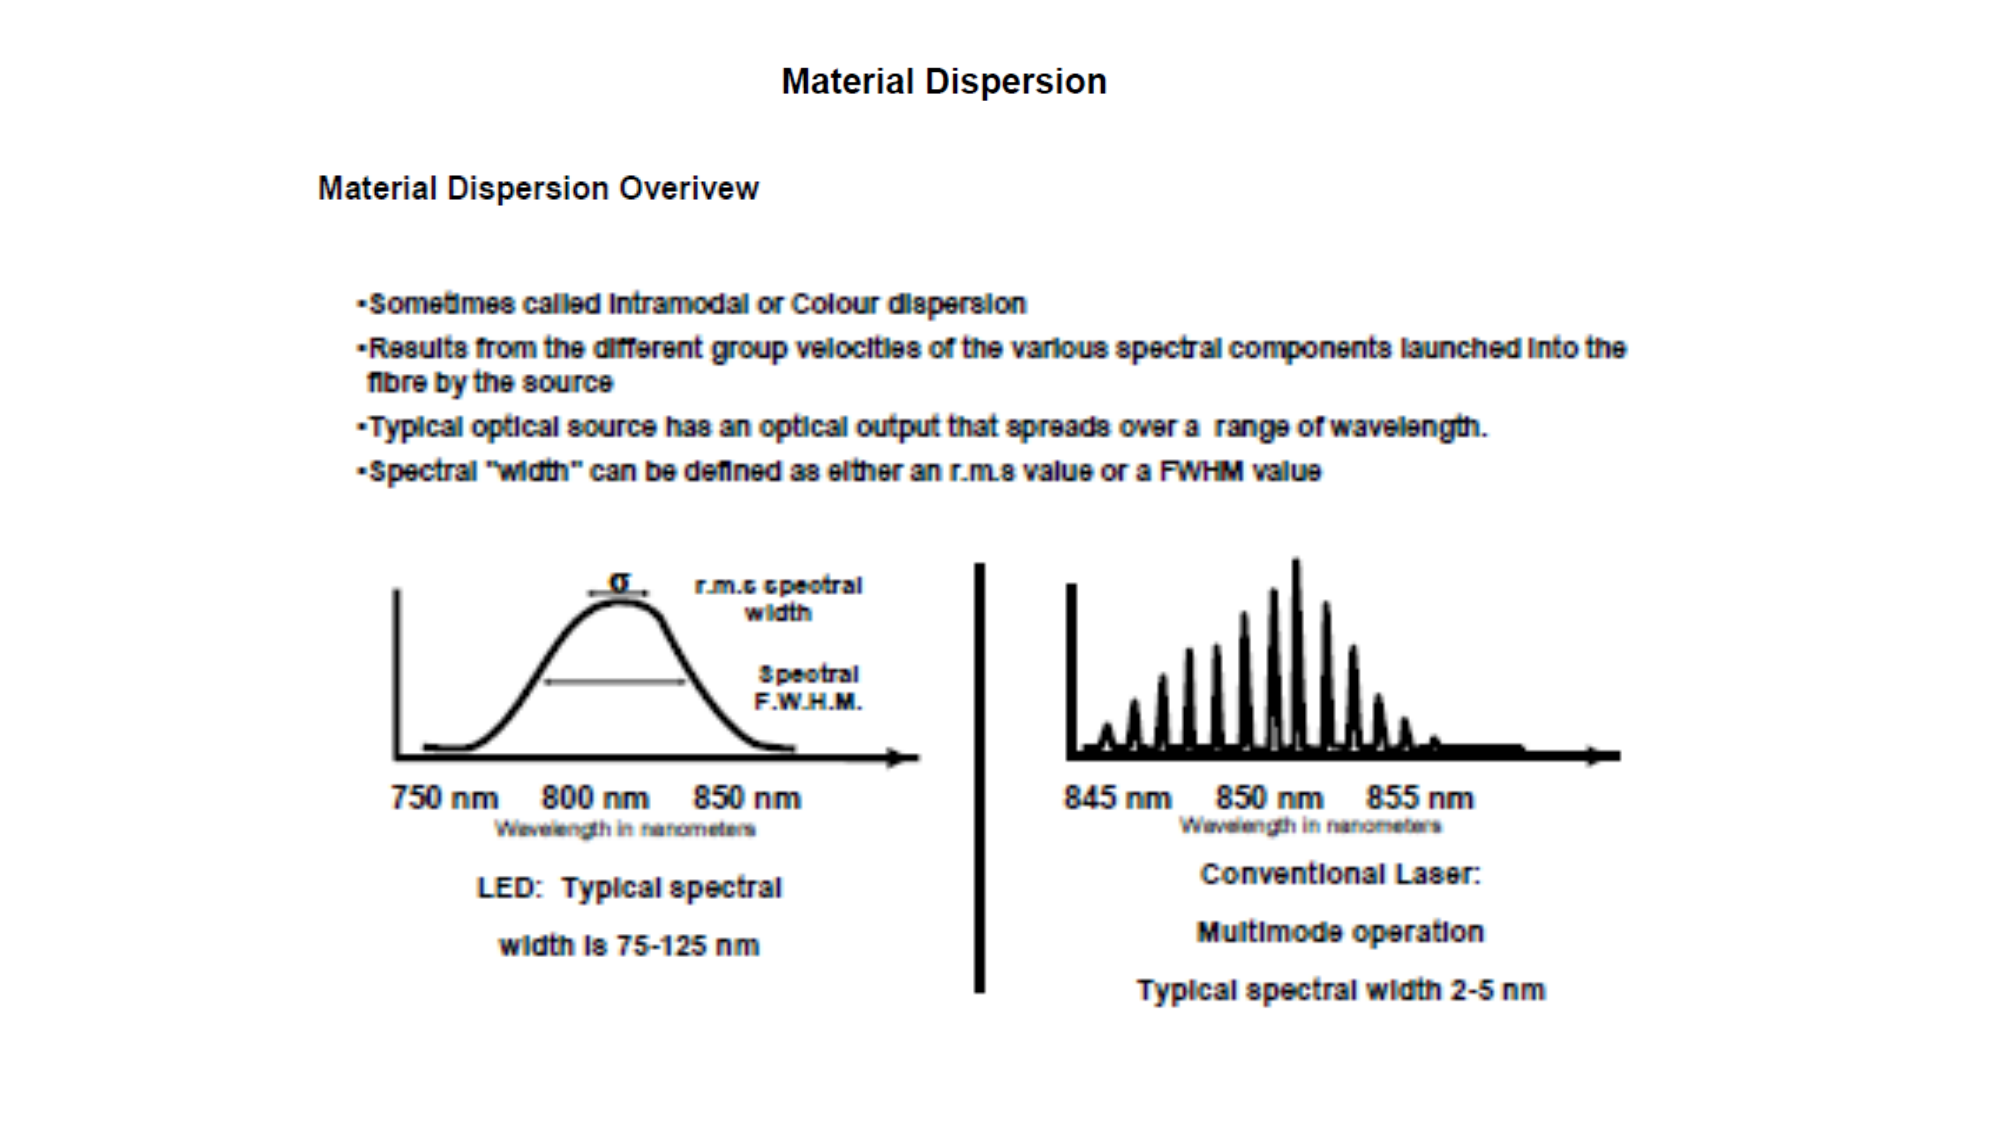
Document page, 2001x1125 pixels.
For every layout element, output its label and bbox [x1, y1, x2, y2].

picture [310, 31, 1192, 232]
picture [319, 233, 1704, 1073]
